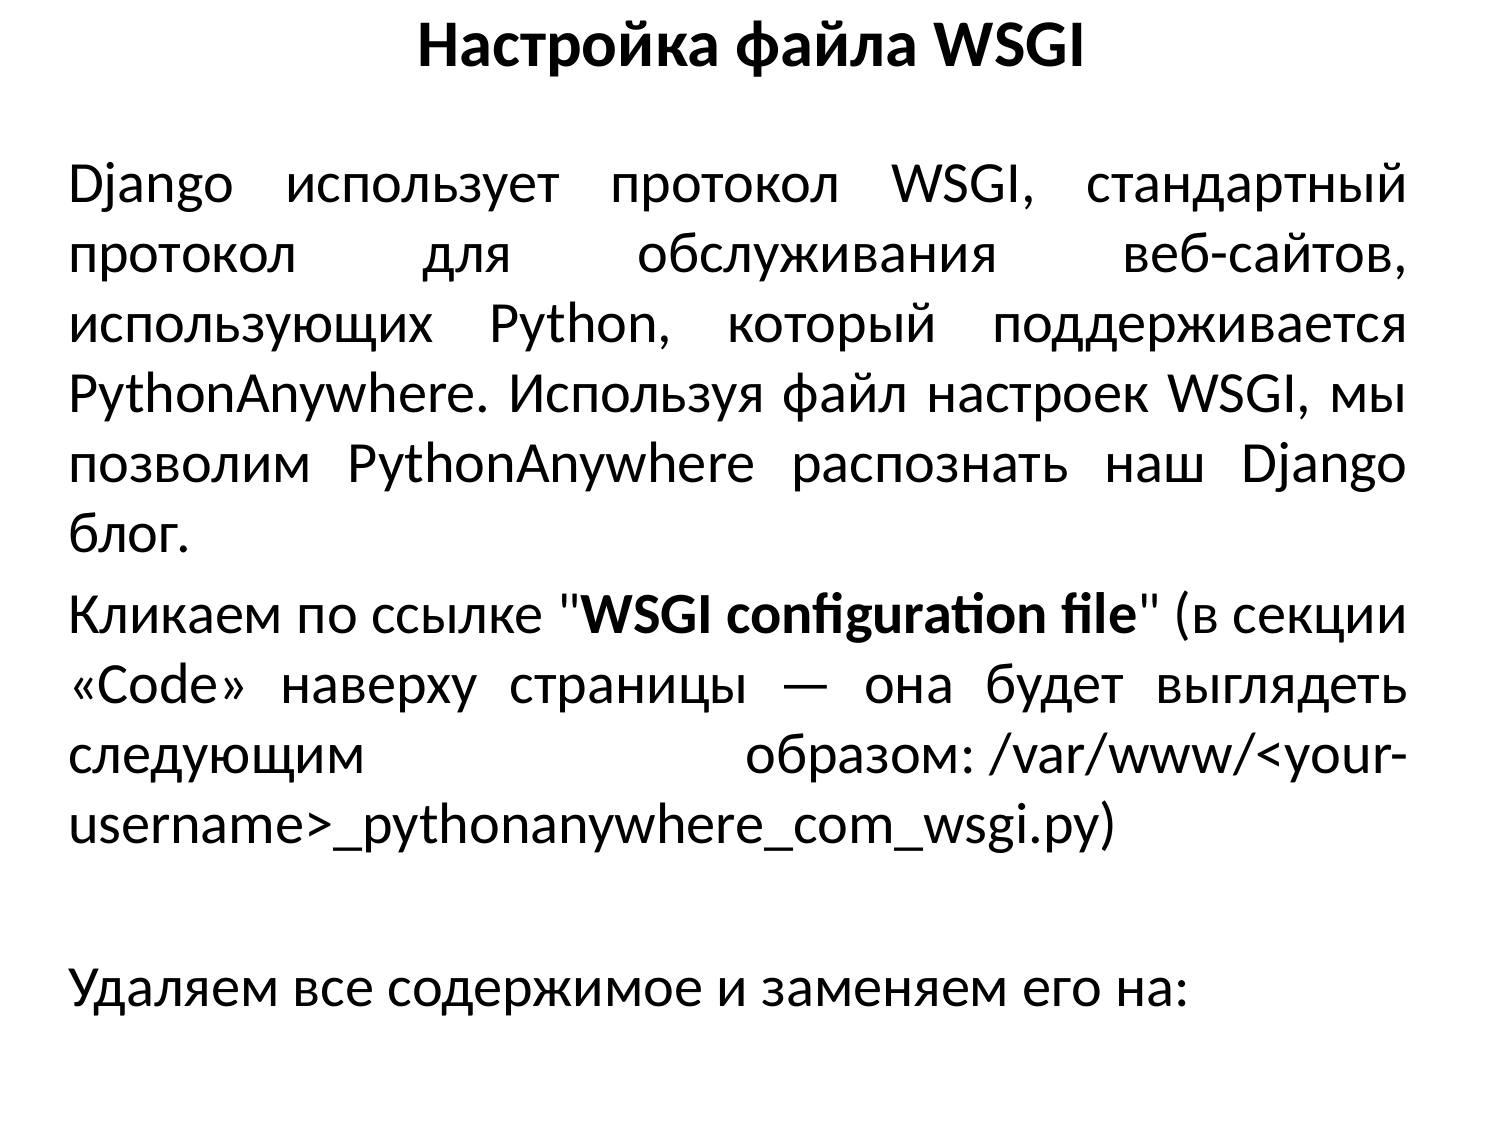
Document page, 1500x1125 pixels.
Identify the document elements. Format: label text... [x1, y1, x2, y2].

title Настройка файла WSGI [76, 0, 1427, 81]
list Django использует протокол WSGI, стандартный протокол для обслуживания веб-сайтов, использующих Python, который поддерживается PythonAnywhere. Используя файл настроек WSGI, мы позволим PythonAnywhere распознать наш Django блог. Кликаем по ссылке "WSGI configuration file" (в секции «Code» наверху страницы — она будет выглядеть следующим образом: /var/www/<your-username>_pythonanywhere_com_wsgi.py) Удаляем все содержимое и заменяем его на: [53, 137, 1424, 1094]
